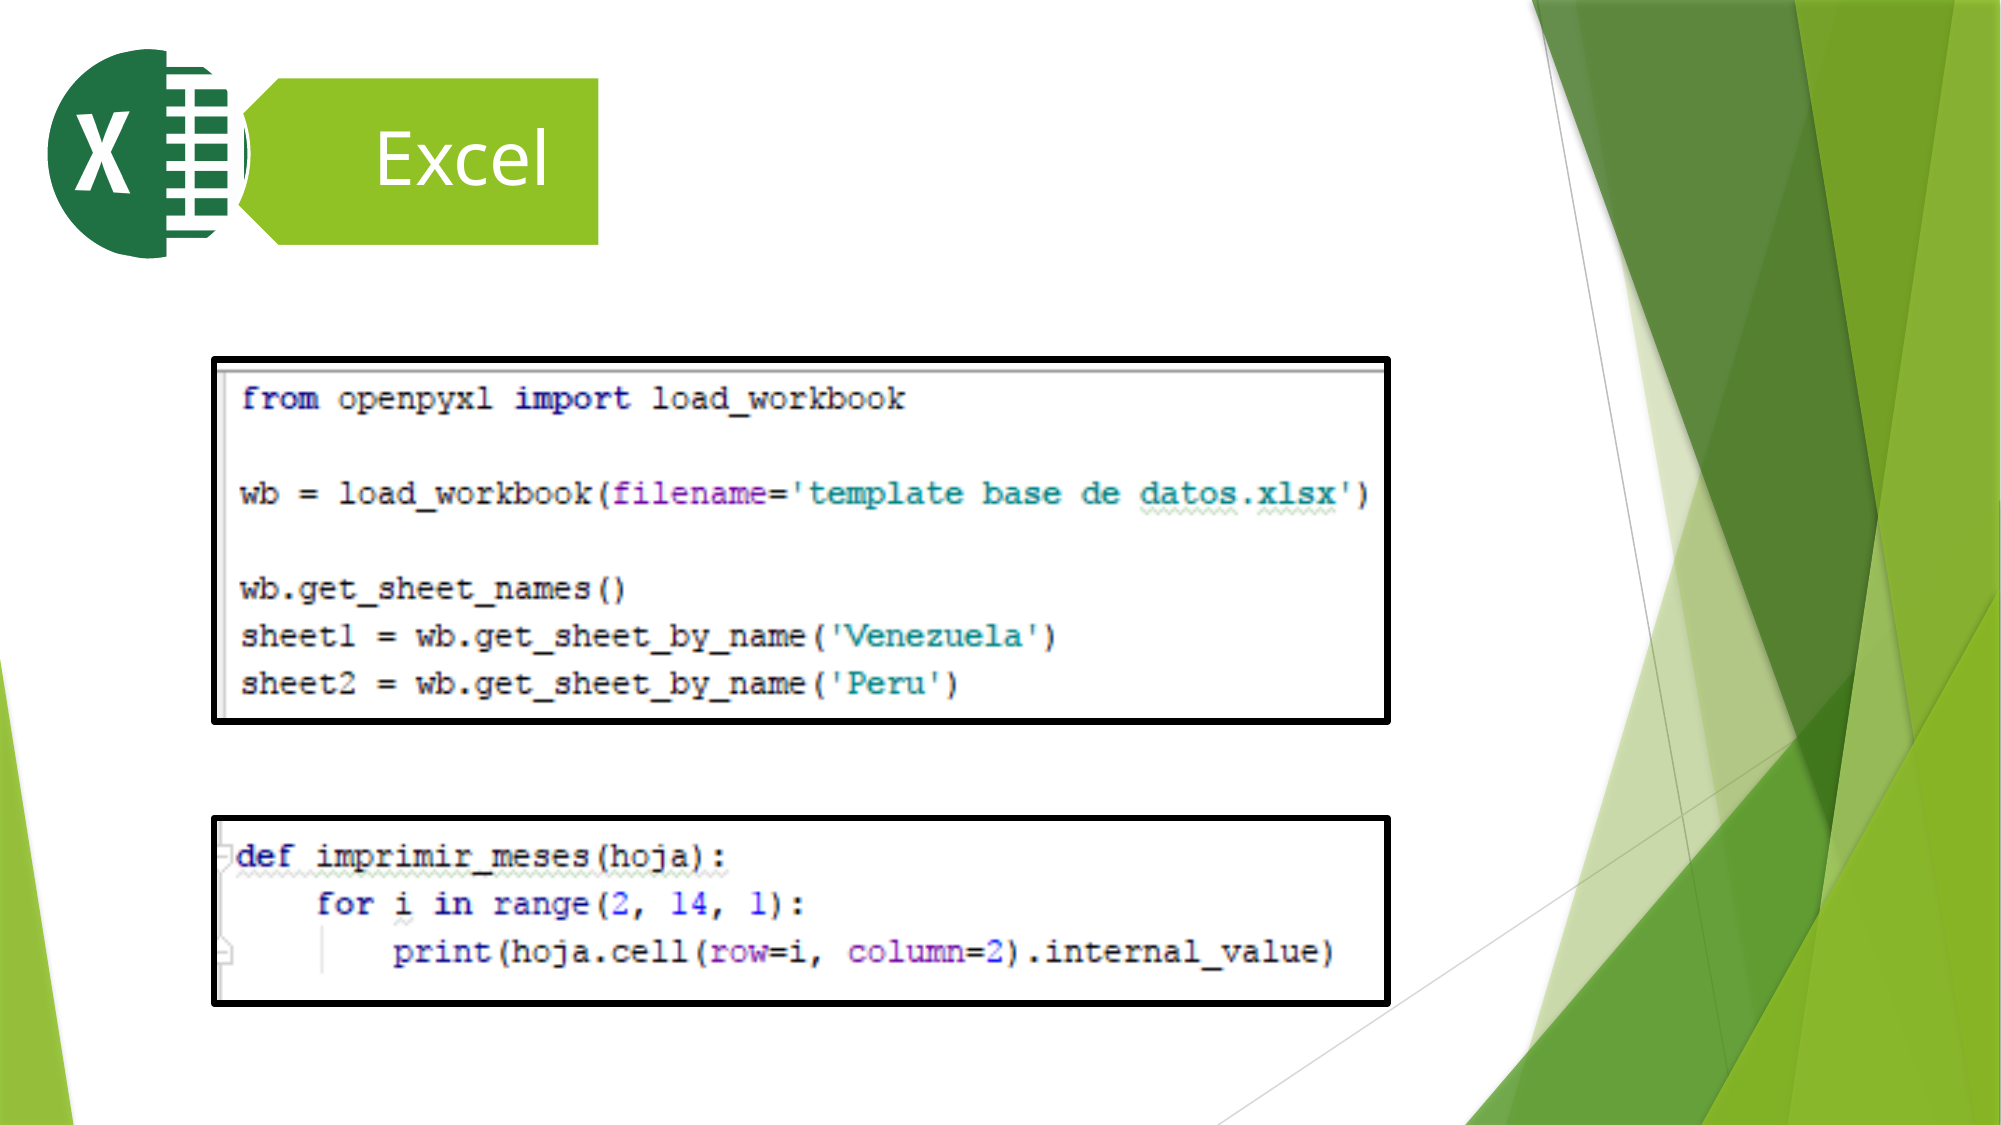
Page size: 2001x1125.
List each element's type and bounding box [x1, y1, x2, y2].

text_box [192, 76, 601, 247]
picture [216, 820, 1385, 1001]
picture [216, 362, 1385, 719]
text_box [44, 46, 218, 262]
